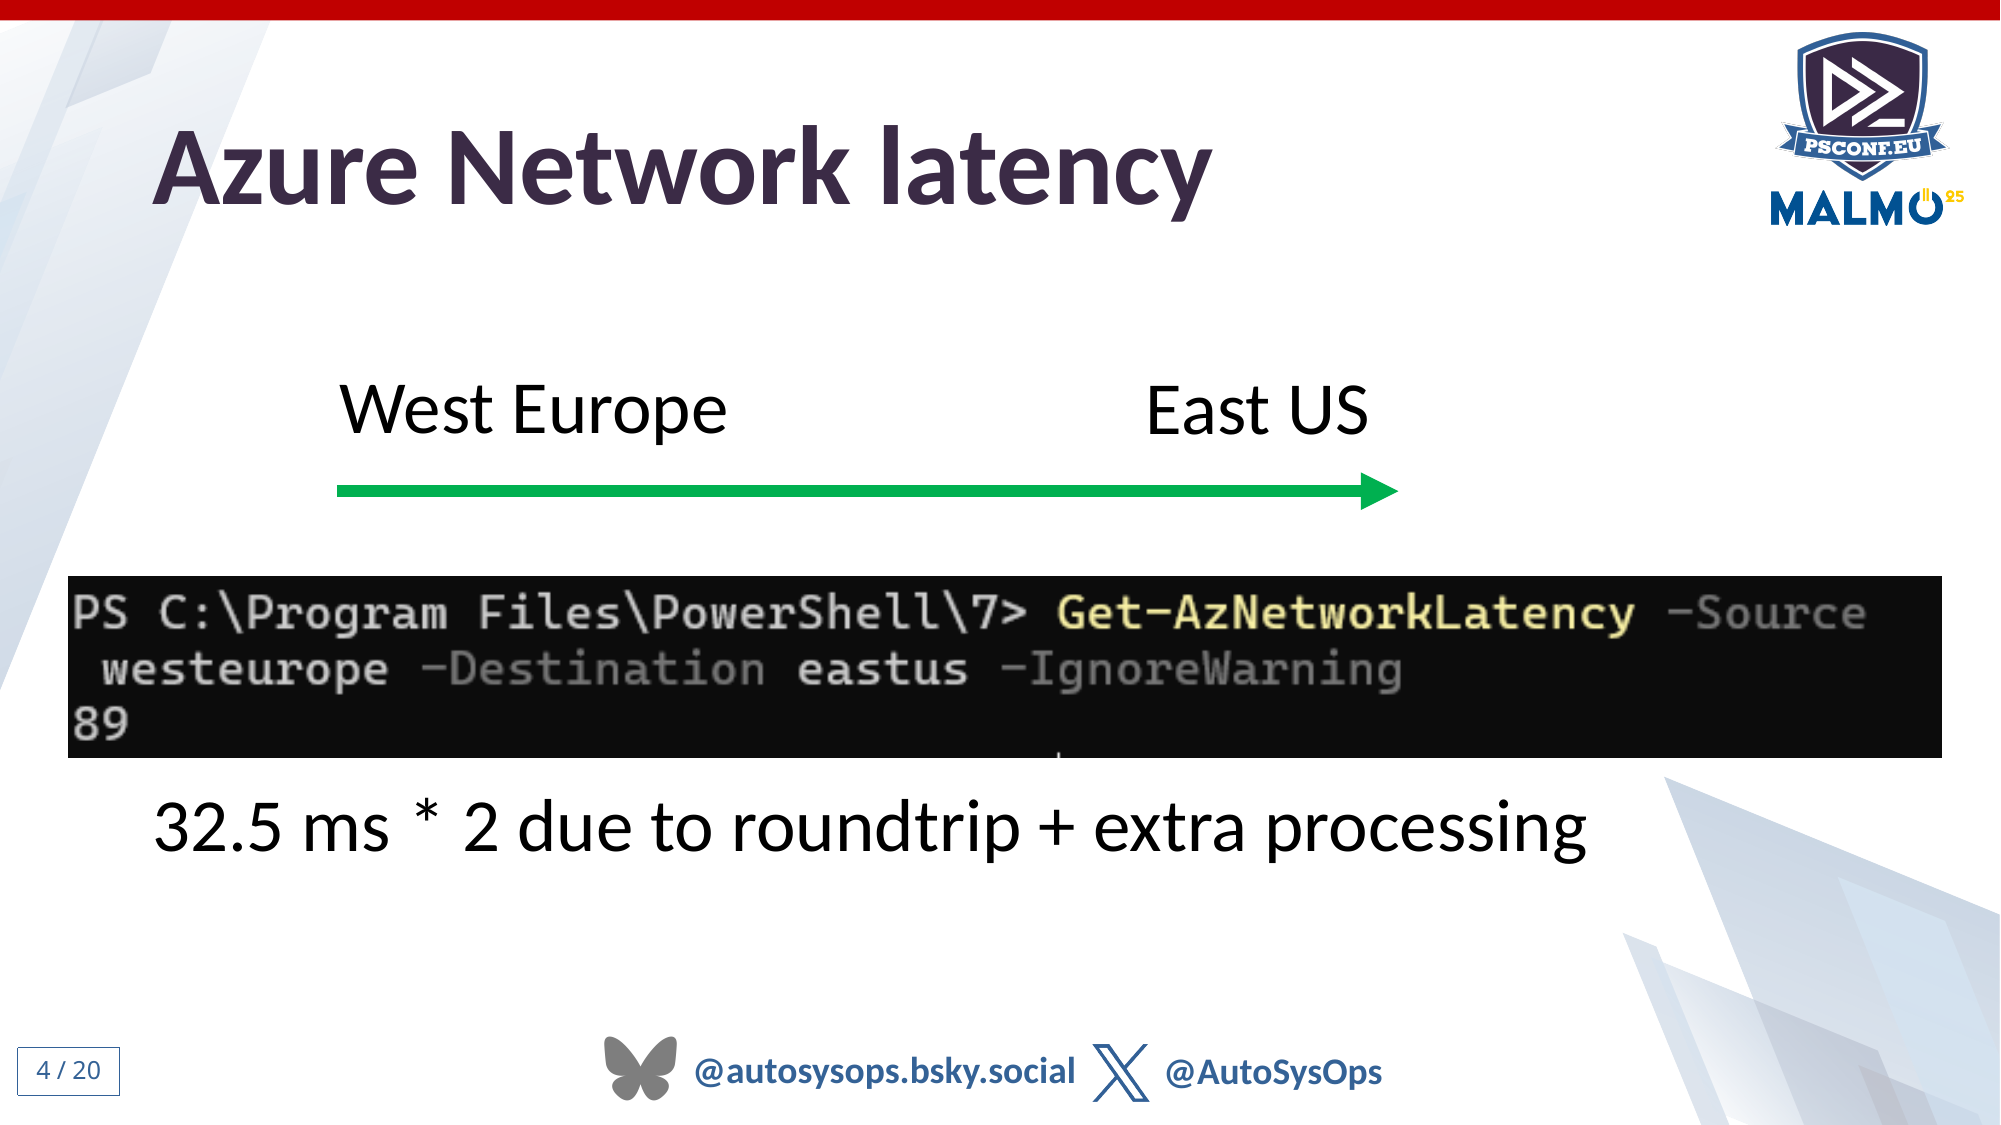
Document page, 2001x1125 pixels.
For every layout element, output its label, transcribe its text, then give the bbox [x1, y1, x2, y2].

text_box West Europe [325, 350, 783, 456]
text_box 3 / 20 [17, 1041, 121, 1102]
text_box [0, 0, 2000, 21]
text_box 32.5 ms * 2 due to roundtrip + extra processing [137, 769, 1934, 874]
text_box East US [1130, 352, 1589, 457]
picture [0, 21, 2000, 1125]
title Azure Network latency [137, 59, 1735, 278]
